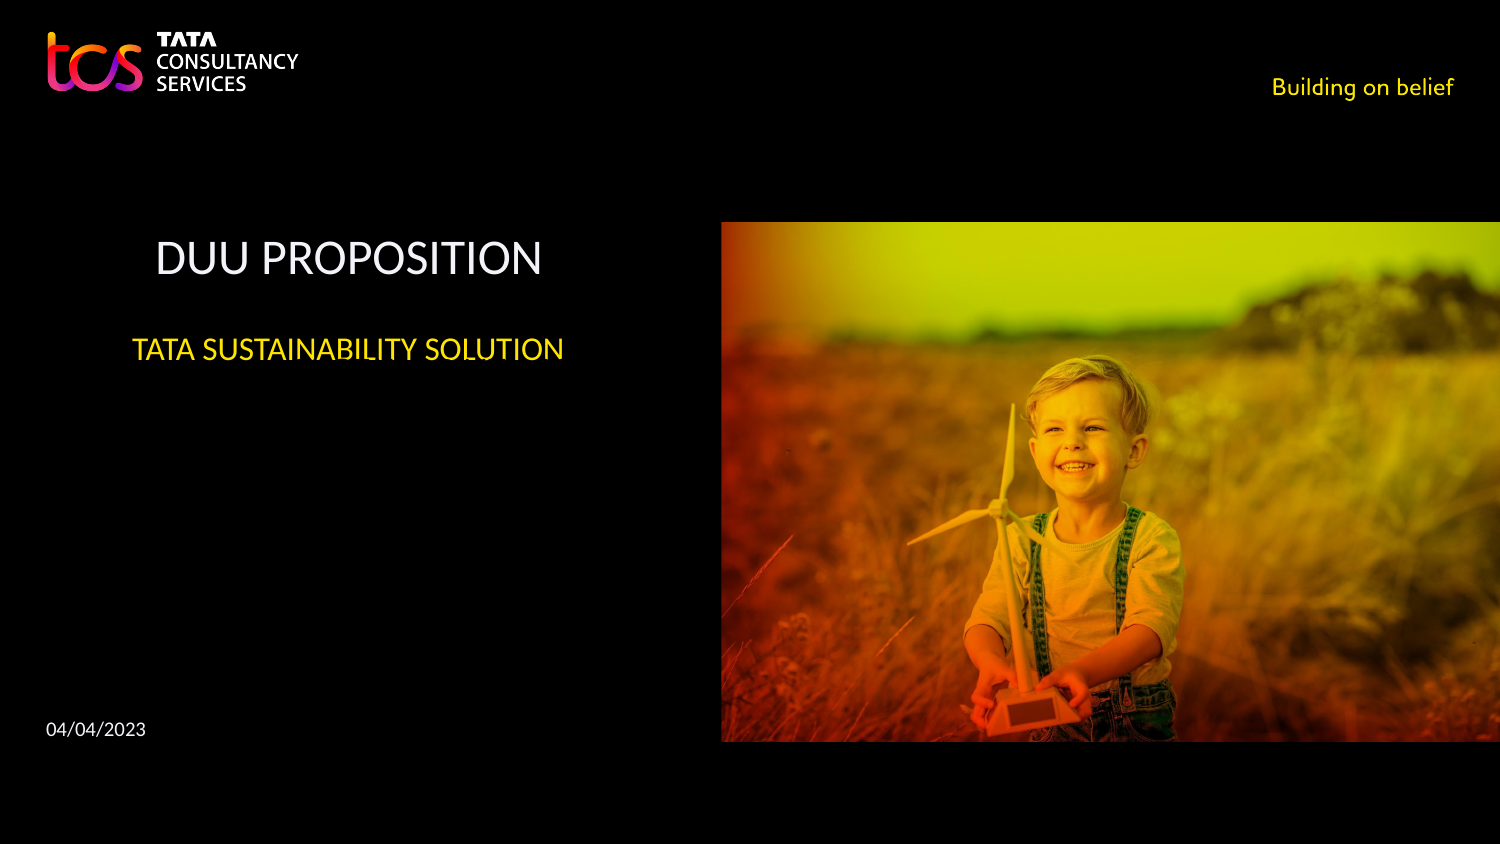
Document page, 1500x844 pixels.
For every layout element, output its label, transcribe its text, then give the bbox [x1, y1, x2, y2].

picture [1273, 77, 1455, 101]
list TATA SUSTAINABILITY SOLUTION [131, 324, 765, 803]
picture [721, 221, 1500, 742]
text_box SUSTAINABILITY SOLUTION [277, 342, 698, 393]
title DUU PROPOSITION [155, 222, 719, 285]
picture [47, 28, 301, 97]
list 04/04/2023 [46, 716, 265, 844]
